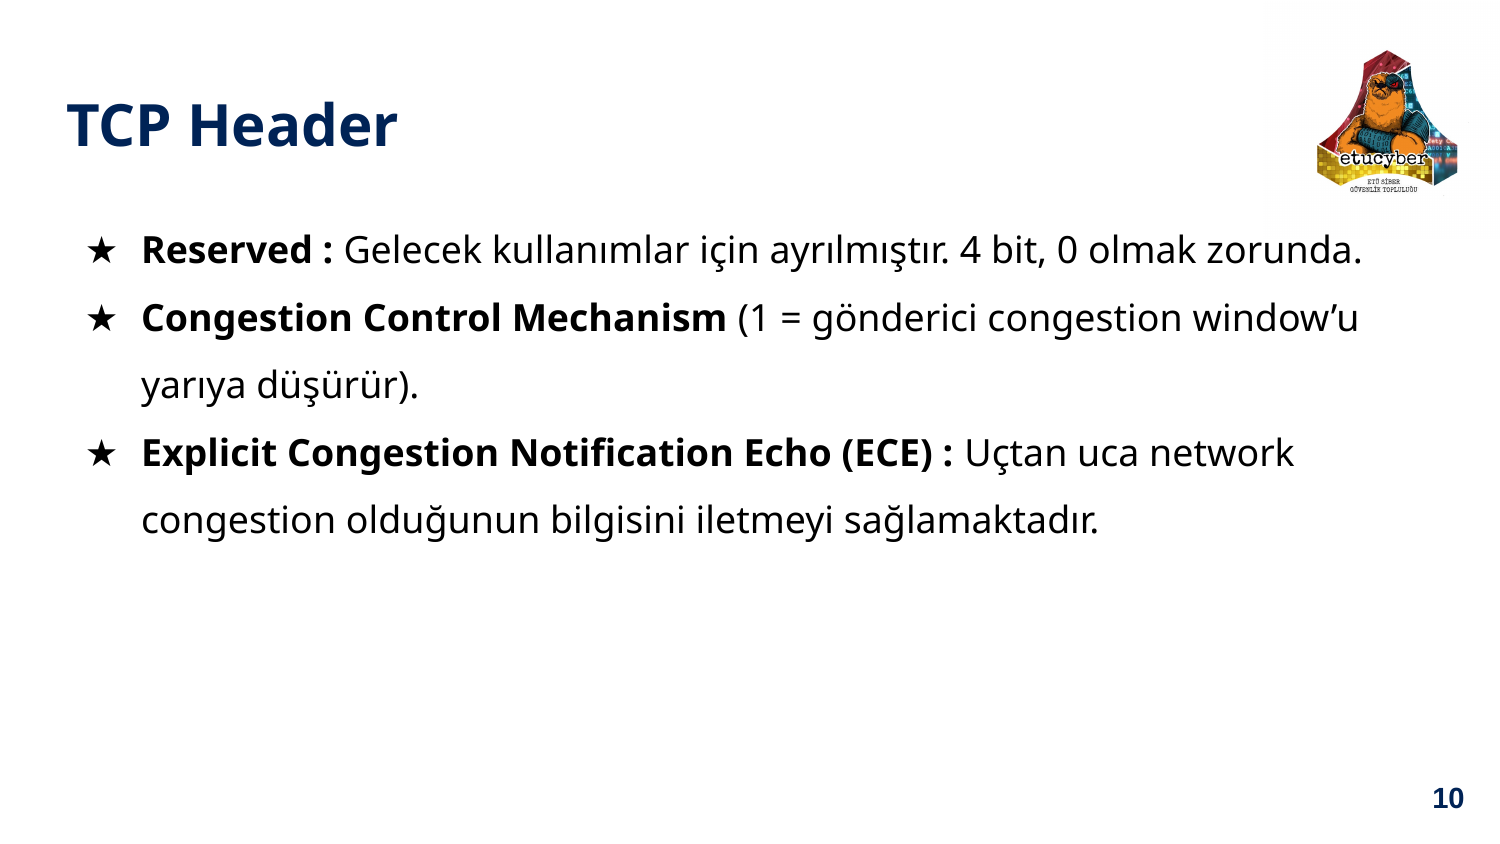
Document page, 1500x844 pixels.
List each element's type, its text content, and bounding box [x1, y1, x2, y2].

list Reserved : Gelecek kullanımlar için ayrılmıştır. 4 bit, 0 olmak zorunda. Congestion Control Mechanism (1 = gönderici congestion window’u yarıya düşürür). Explicit Congestion Notification Echo (ECE) : Uçtan uca network congestion olduğunun bilgisini iletmeyi sağlamaktadır. [51, 189, 1449, 750]
slide_number ‹#› [1389, 764, 1480, 830]
picture [1263, 1, 1500, 239]
title TCP Header [51, 72, 1258, 167]
